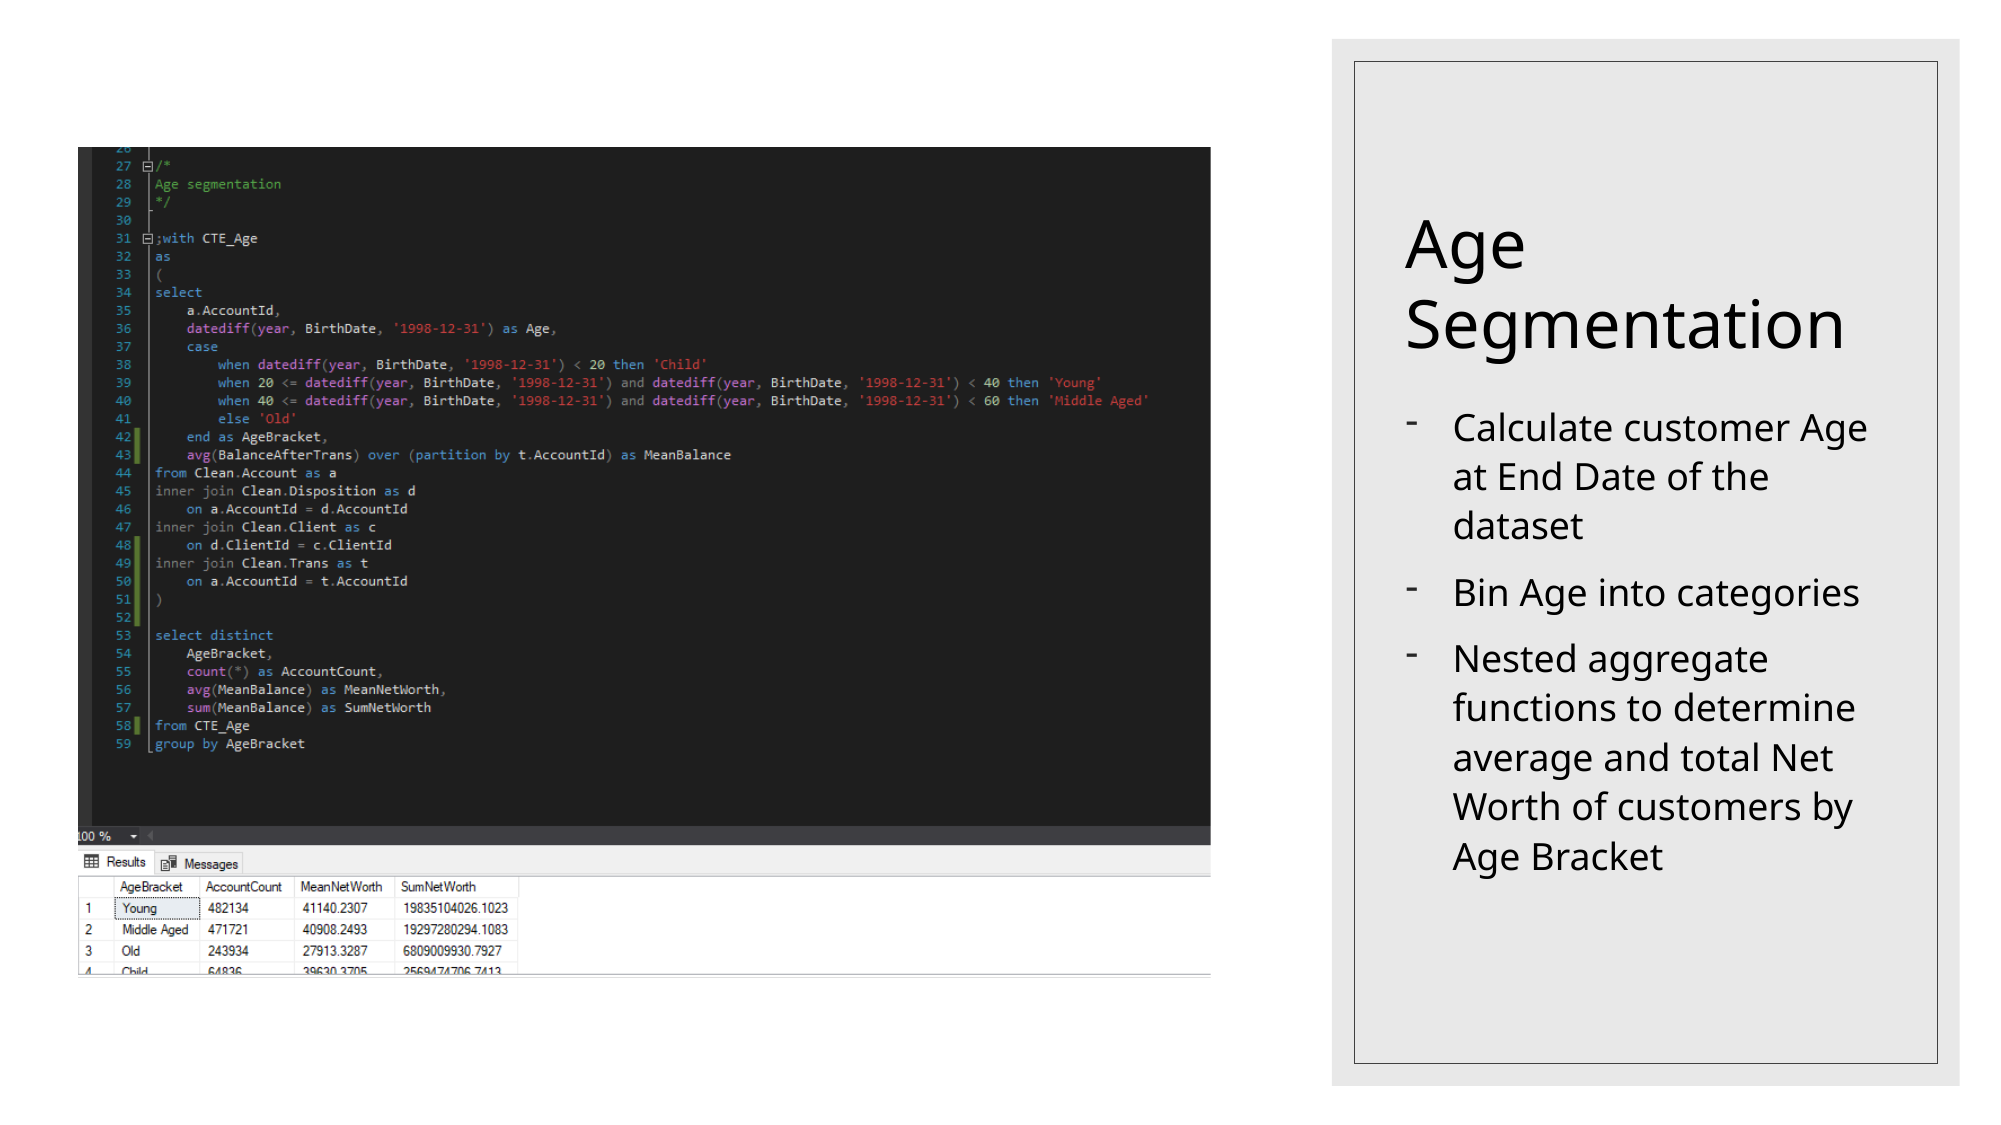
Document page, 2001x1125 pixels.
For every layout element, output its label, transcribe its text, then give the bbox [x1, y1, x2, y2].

title Age Segmentation [1390, 98, 1907, 369]
picture [77, 147, 1211, 978]
list Calculate customer Age at End Date of the dataset Bin Age into categories Nested aggregate functions to determine average and total Net Worth of customers by Age Bracket [1390, 391, 1907, 968]
